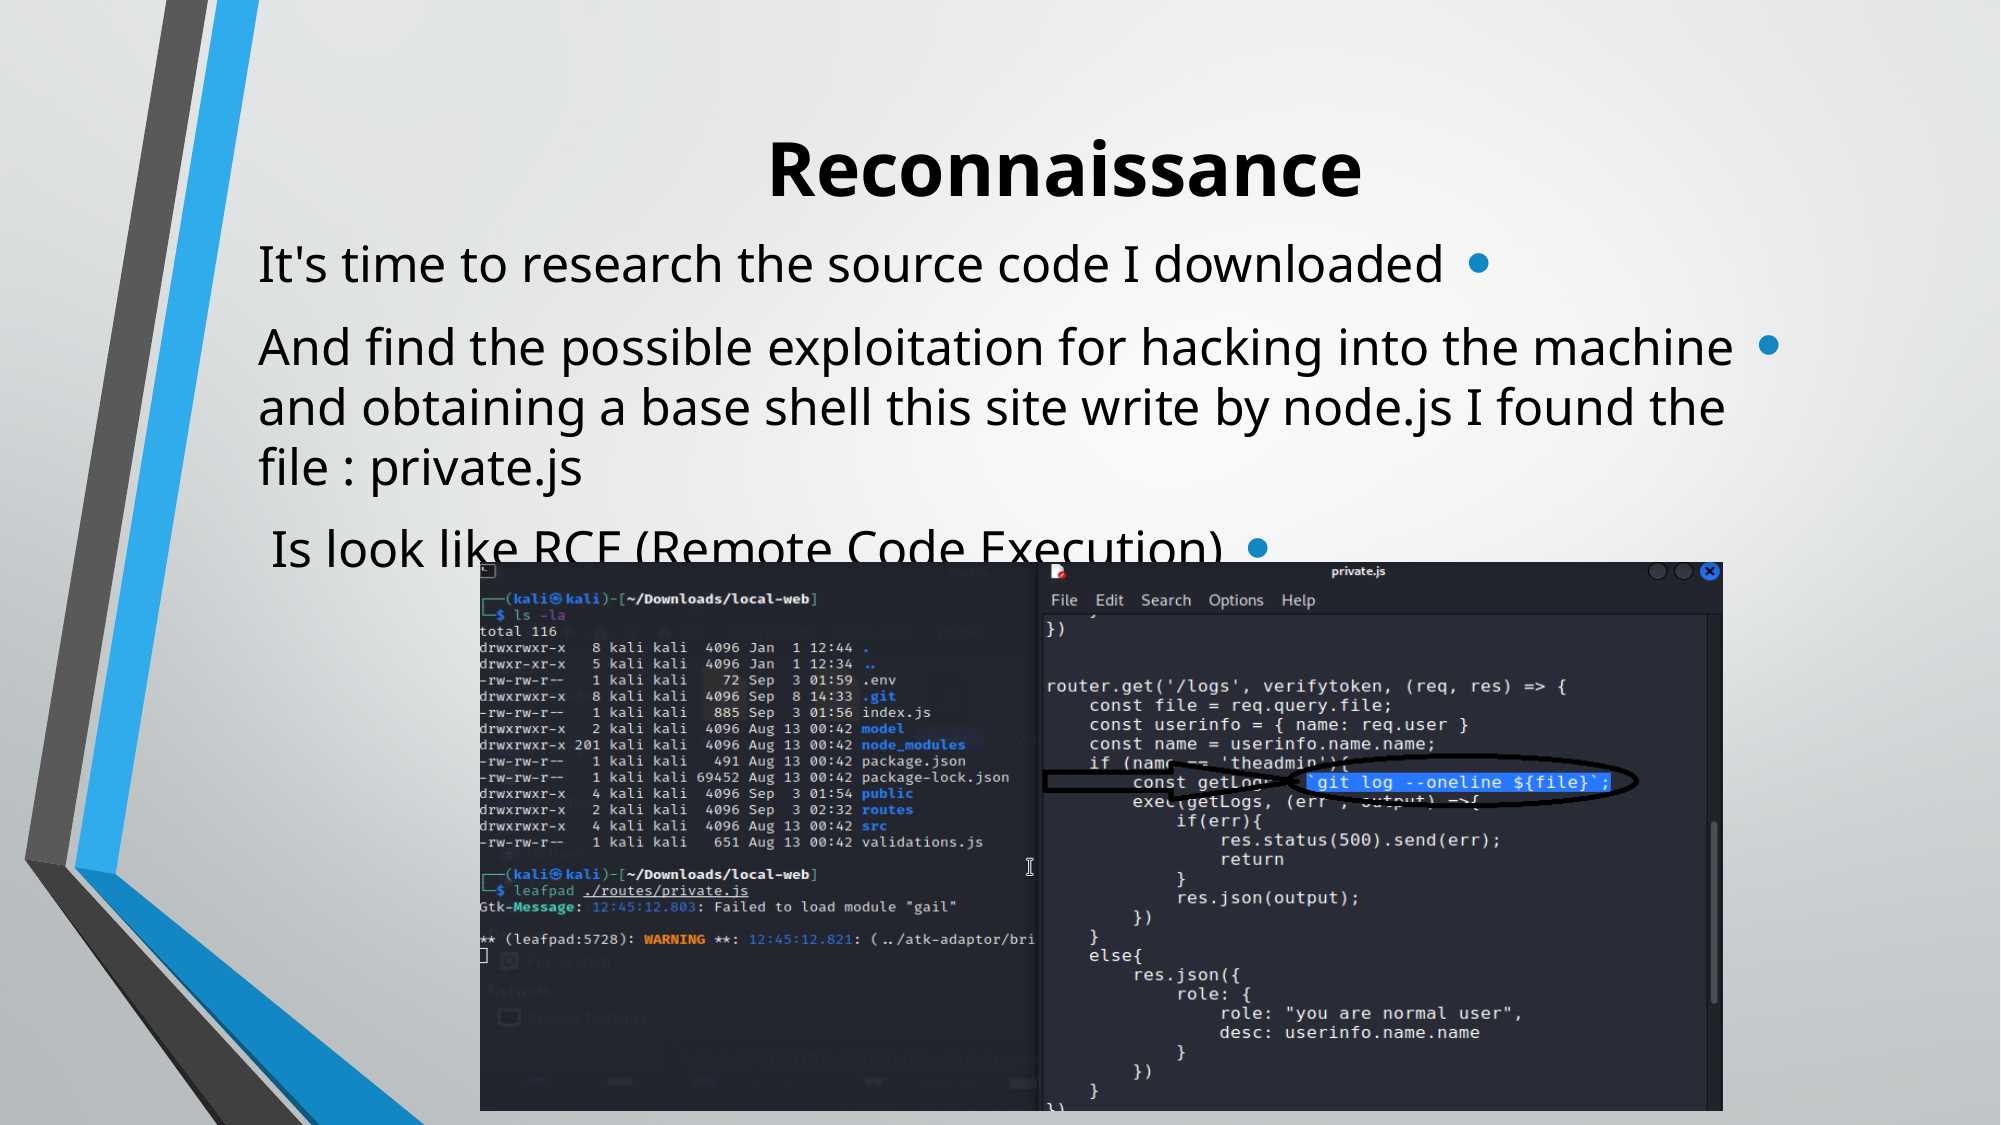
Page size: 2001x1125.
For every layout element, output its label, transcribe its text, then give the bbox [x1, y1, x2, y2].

list It's time to research the source code I downloaded And find the possible exploitation for hacking into the machine and obtaining a base shell this site write by node.js I found the file : private.js Is look like RCE (Remote Code Execution) [243, 437, 1887, 950]
picture [479, 562, 1723, 1112]
title Reconnaissance [243, 112, 1887, 400]
